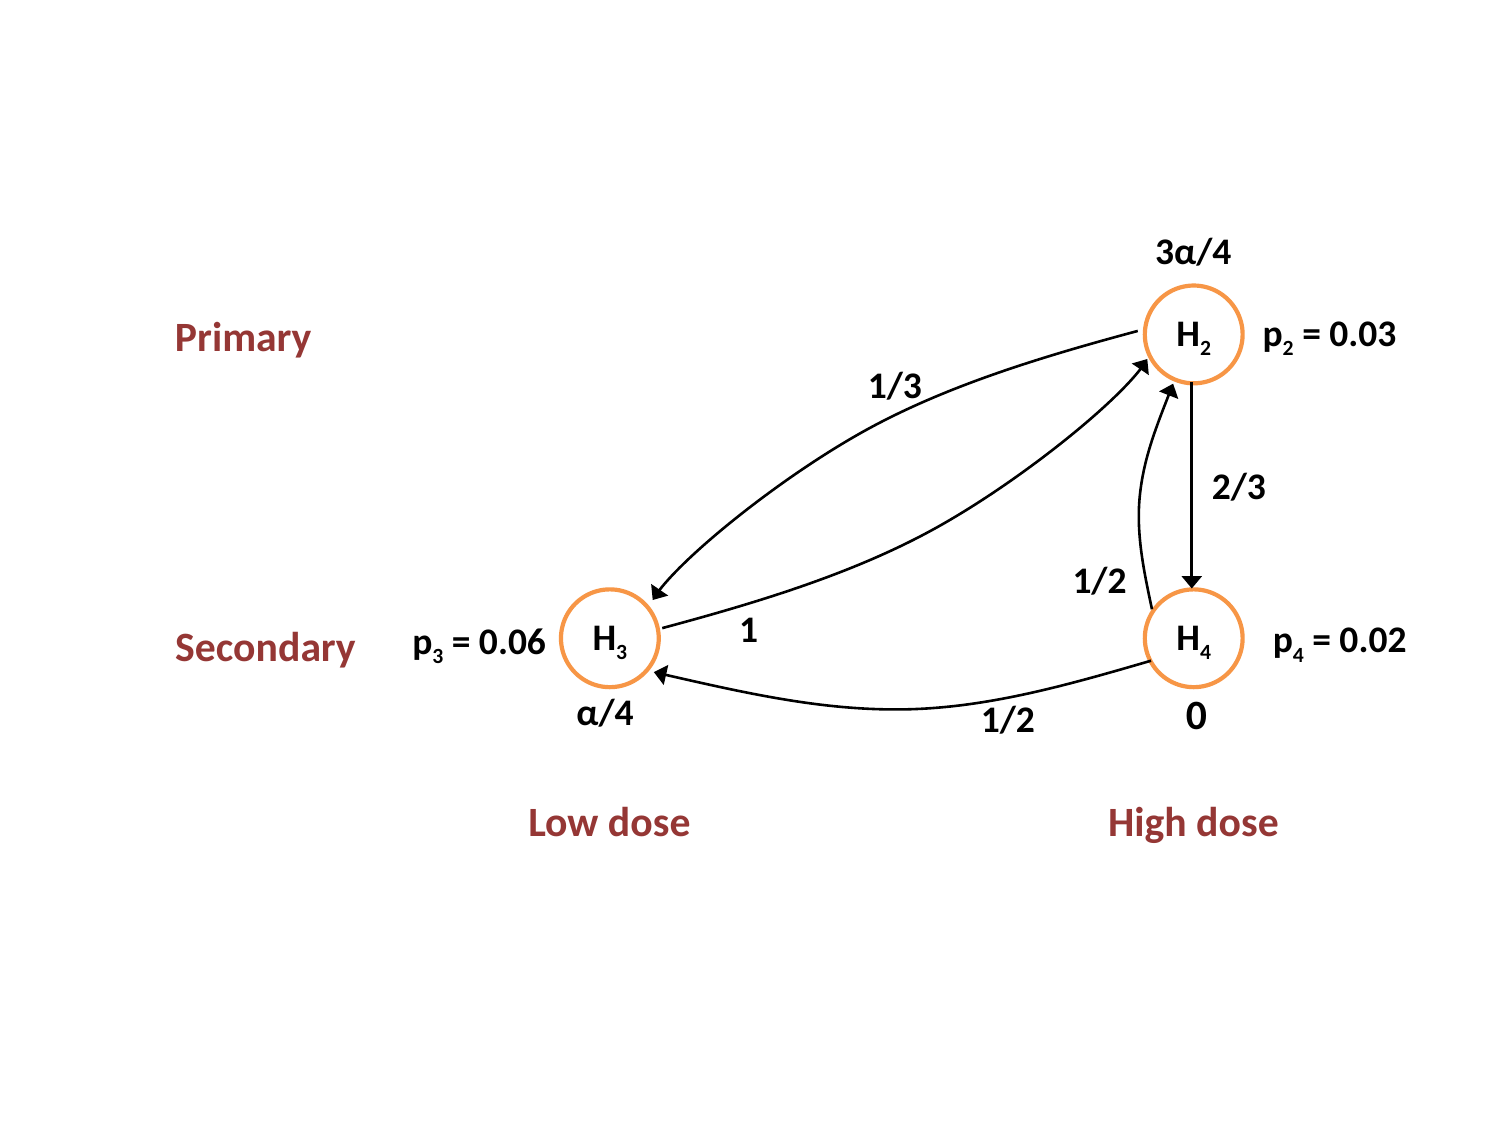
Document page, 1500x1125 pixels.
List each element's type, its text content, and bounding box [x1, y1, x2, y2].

text_box [651, 328, 1139, 601]
text_box 0 [1171, 680, 1223, 746]
text_box α/4 [561, 680, 649, 741]
text_box Low dose [512, 785, 708, 854]
text_box 3α/4 [1140, 219, 1247, 280]
text_box 1 [724, 597, 774, 658]
text_box [1136, 383, 1179, 610]
text_box [661, 359, 1149, 631]
text_box [653, 658, 1152, 712]
text_box p2 = 0.03 [1248, 301, 1412, 367]
text_box H4 [1142, 587, 1245, 684]
text_box p4 = 0.02 [1258, 607, 1422, 674]
text_box High dose [1091, 785, 1296, 854]
text_box Primary [158, 301, 329, 369]
text_box p3 = 0.06 [397, 609, 561, 676]
text_box H3 [561, 587, 661, 680]
text_box H2 [1142, 283, 1245, 386]
text_box 1/2 [966, 687, 1050, 748]
text_box Secondary [158, 610, 373, 679]
text_box 1/3 [853, 353, 937, 414]
text_box 1/2 [1057, 549, 1142, 609]
text_box 2/3 [1197, 454, 1281, 515]
